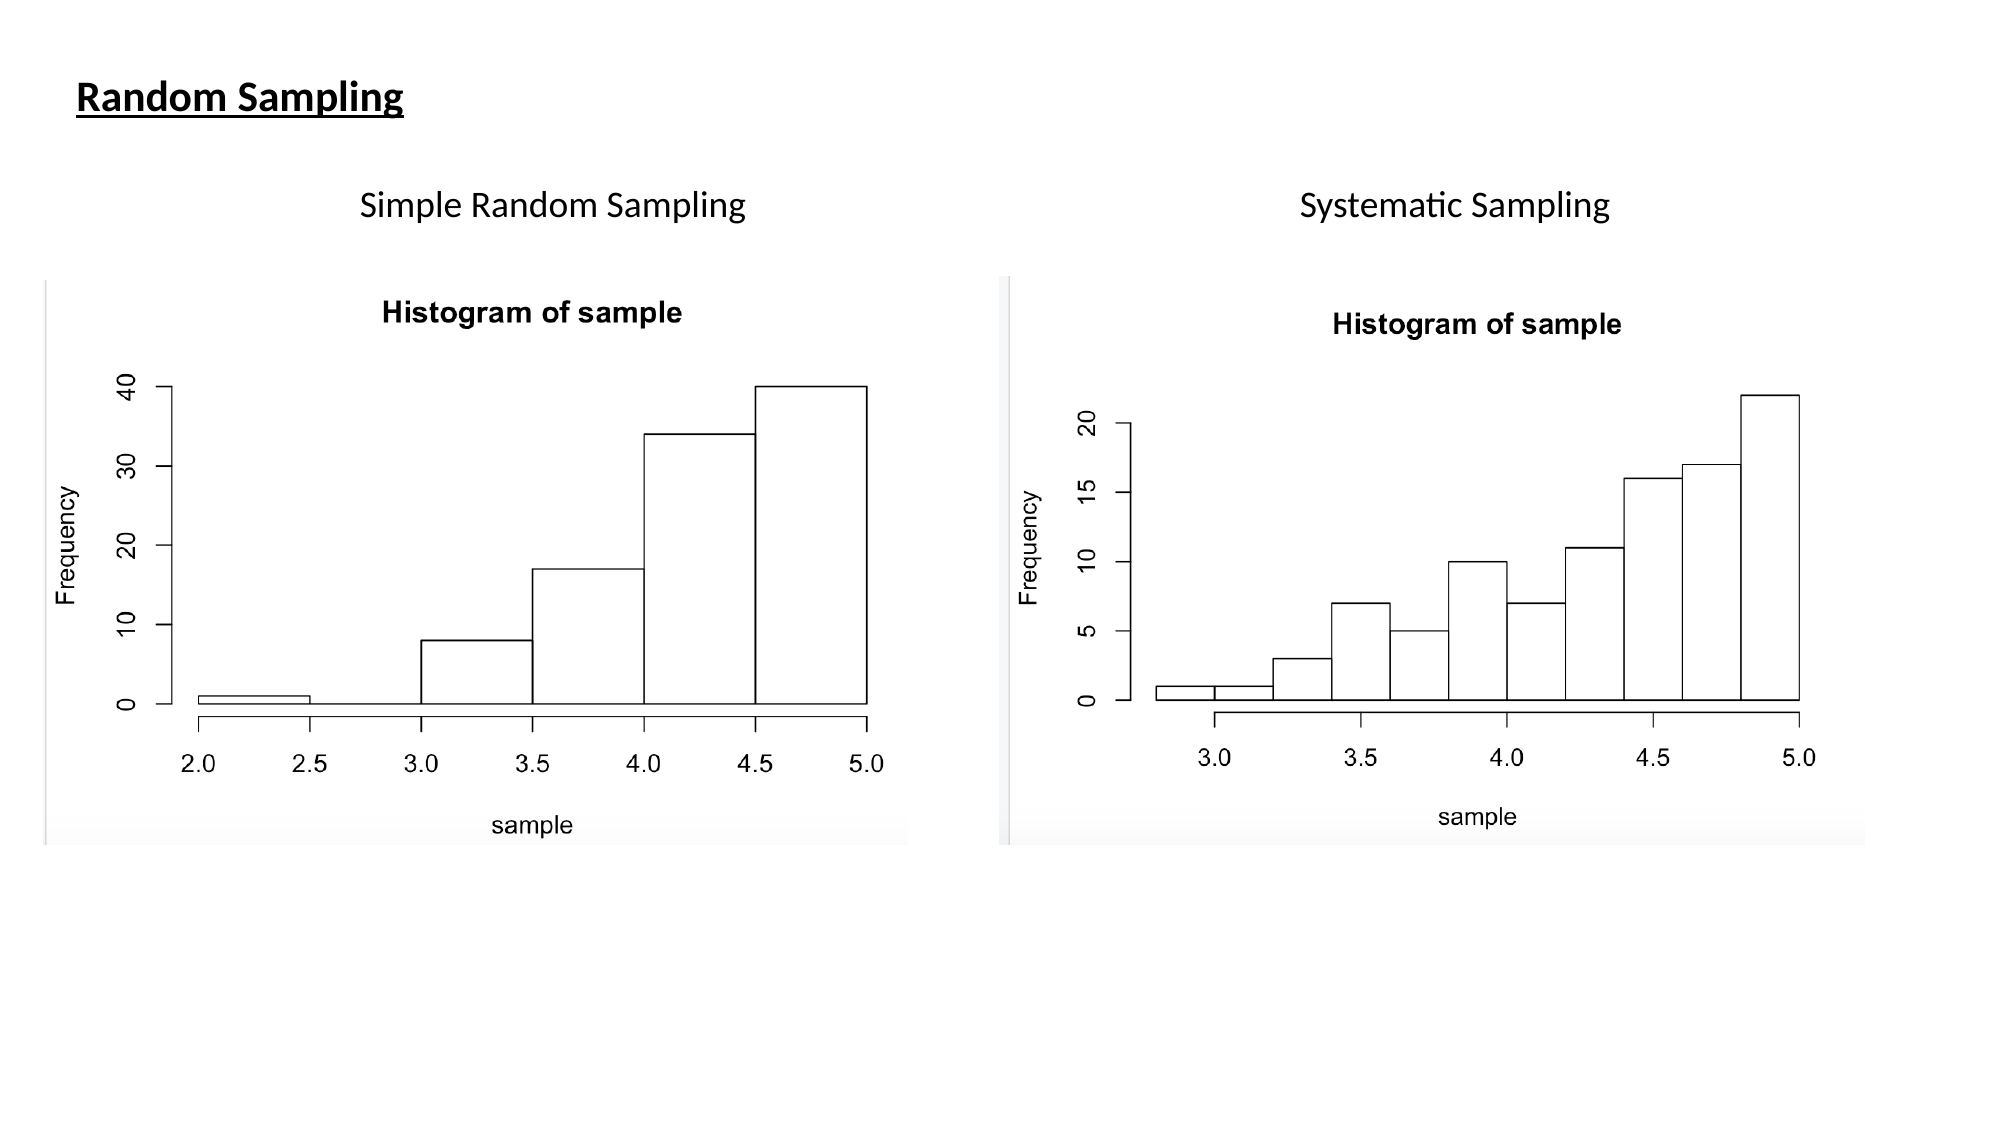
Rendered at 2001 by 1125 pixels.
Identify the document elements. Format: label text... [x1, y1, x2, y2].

picture [43, 280, 908, 845]
text_box Simple Random Sampling [224, 172, 882, 233]
picture [999, 276, 1865, 845]
text_box Random Sampling [61, 51, 1917, 157]
text_box Systematic Sampling [1126, 172, 1784, 233]
